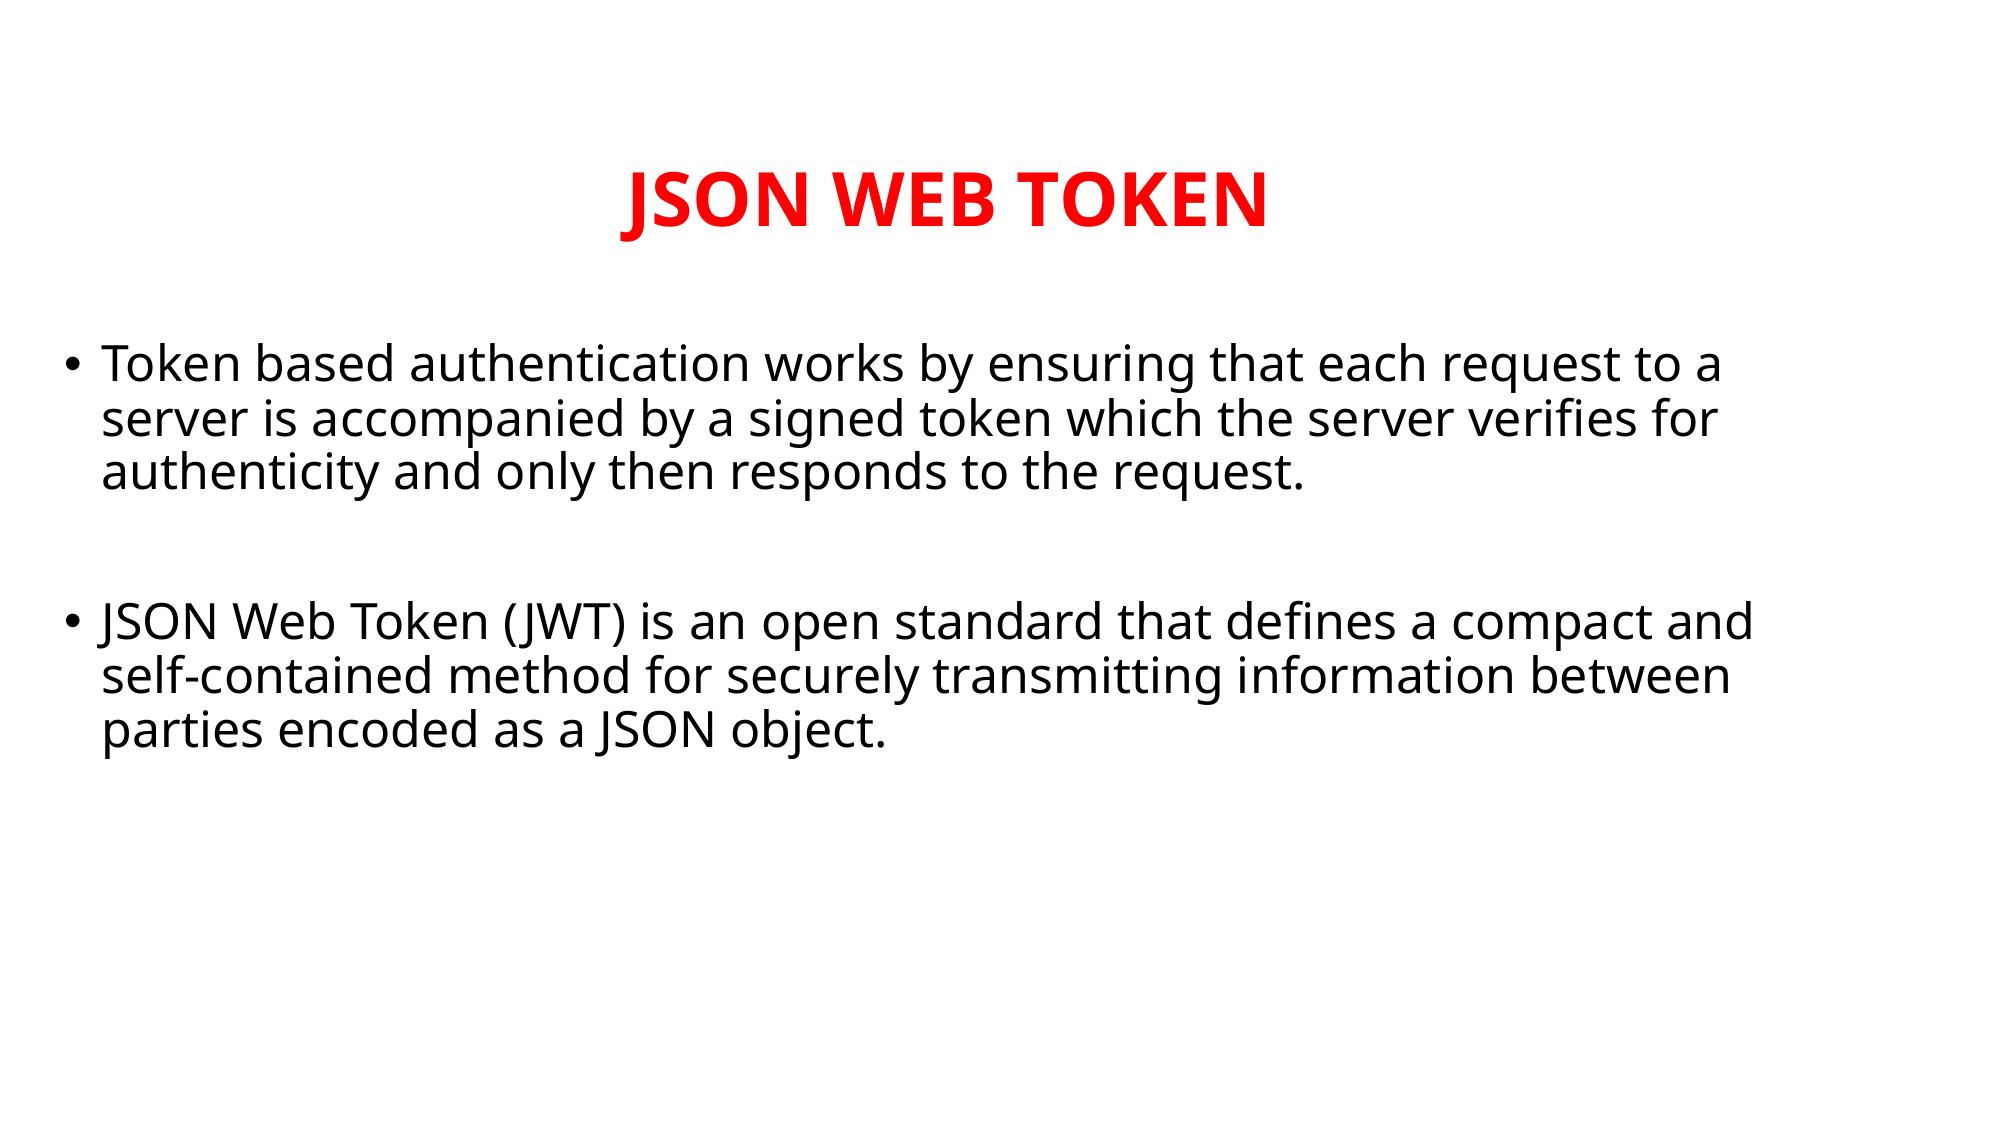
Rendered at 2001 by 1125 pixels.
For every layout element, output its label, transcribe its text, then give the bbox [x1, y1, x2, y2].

list JSON WEB TOKEN Token based authentication works by ensuring that each request to a server is accompanied by a signed token which the server verifies for authenticity and only then responds to the request. JSON Web Token (JWT) is an open standard that defines a compact and self-contained method for securely transmitting information between parties encoded as a JSON object. [49, 53, 1863, 1014]
